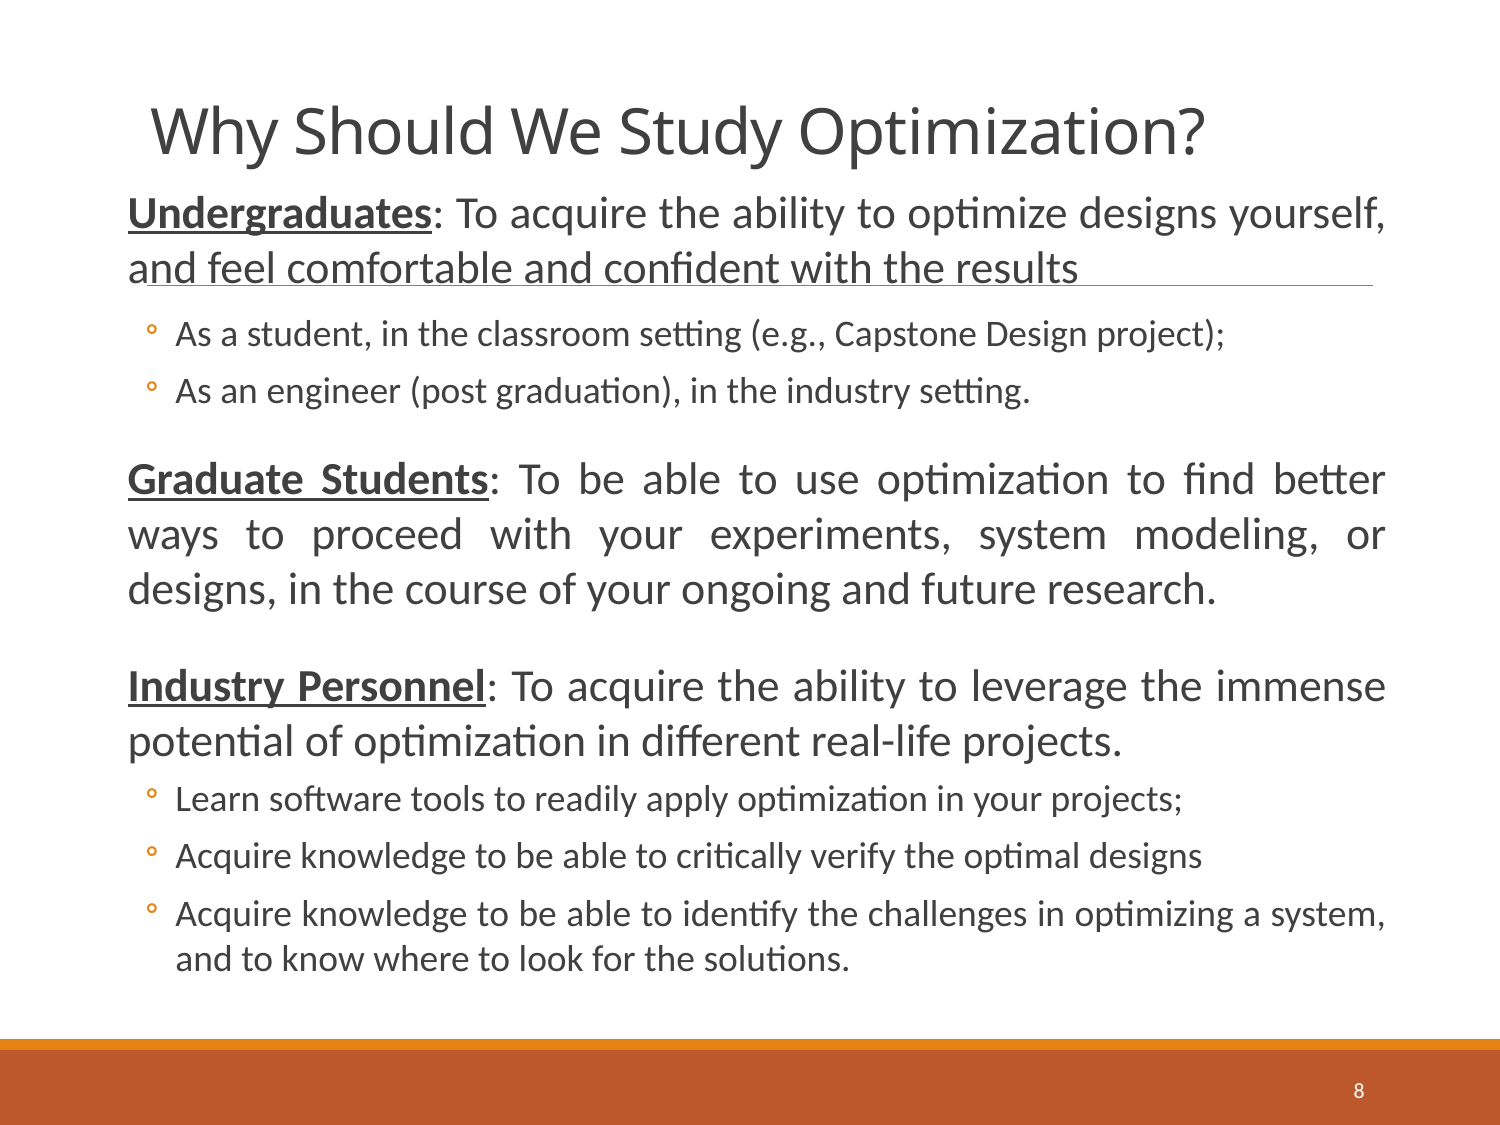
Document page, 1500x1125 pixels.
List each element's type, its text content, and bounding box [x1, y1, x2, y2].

title Why Should We Study Optimization? [135, 47, 1373, 174]
list Undergraduates: To acquire the ability to optimize designs yourself, and feel comfortable and confident with the results As a student, in the classroom setting (e.g., Capstone Design project); As an engineer (post graduation), in the industry setting. Graduate Students: To be able to use optimization to find better ways to proceed with your experiments, system modeling, or designs, in the course of your ongoing and future research. Industry Personnel: To acquire the ability to leverage the immense potential of optimization in different real-life projects. Learn software tools to readily apply optimization in your projects; Acquire knowledge to be able to critically verify the optimal designs Acquire knowledge to be able to identify the challenges in optimizing a system, and to know where to look for the solutions. [112, 174, 1388, 1025]
slide_number 8 [1218, 1059, 1380, 1120]
